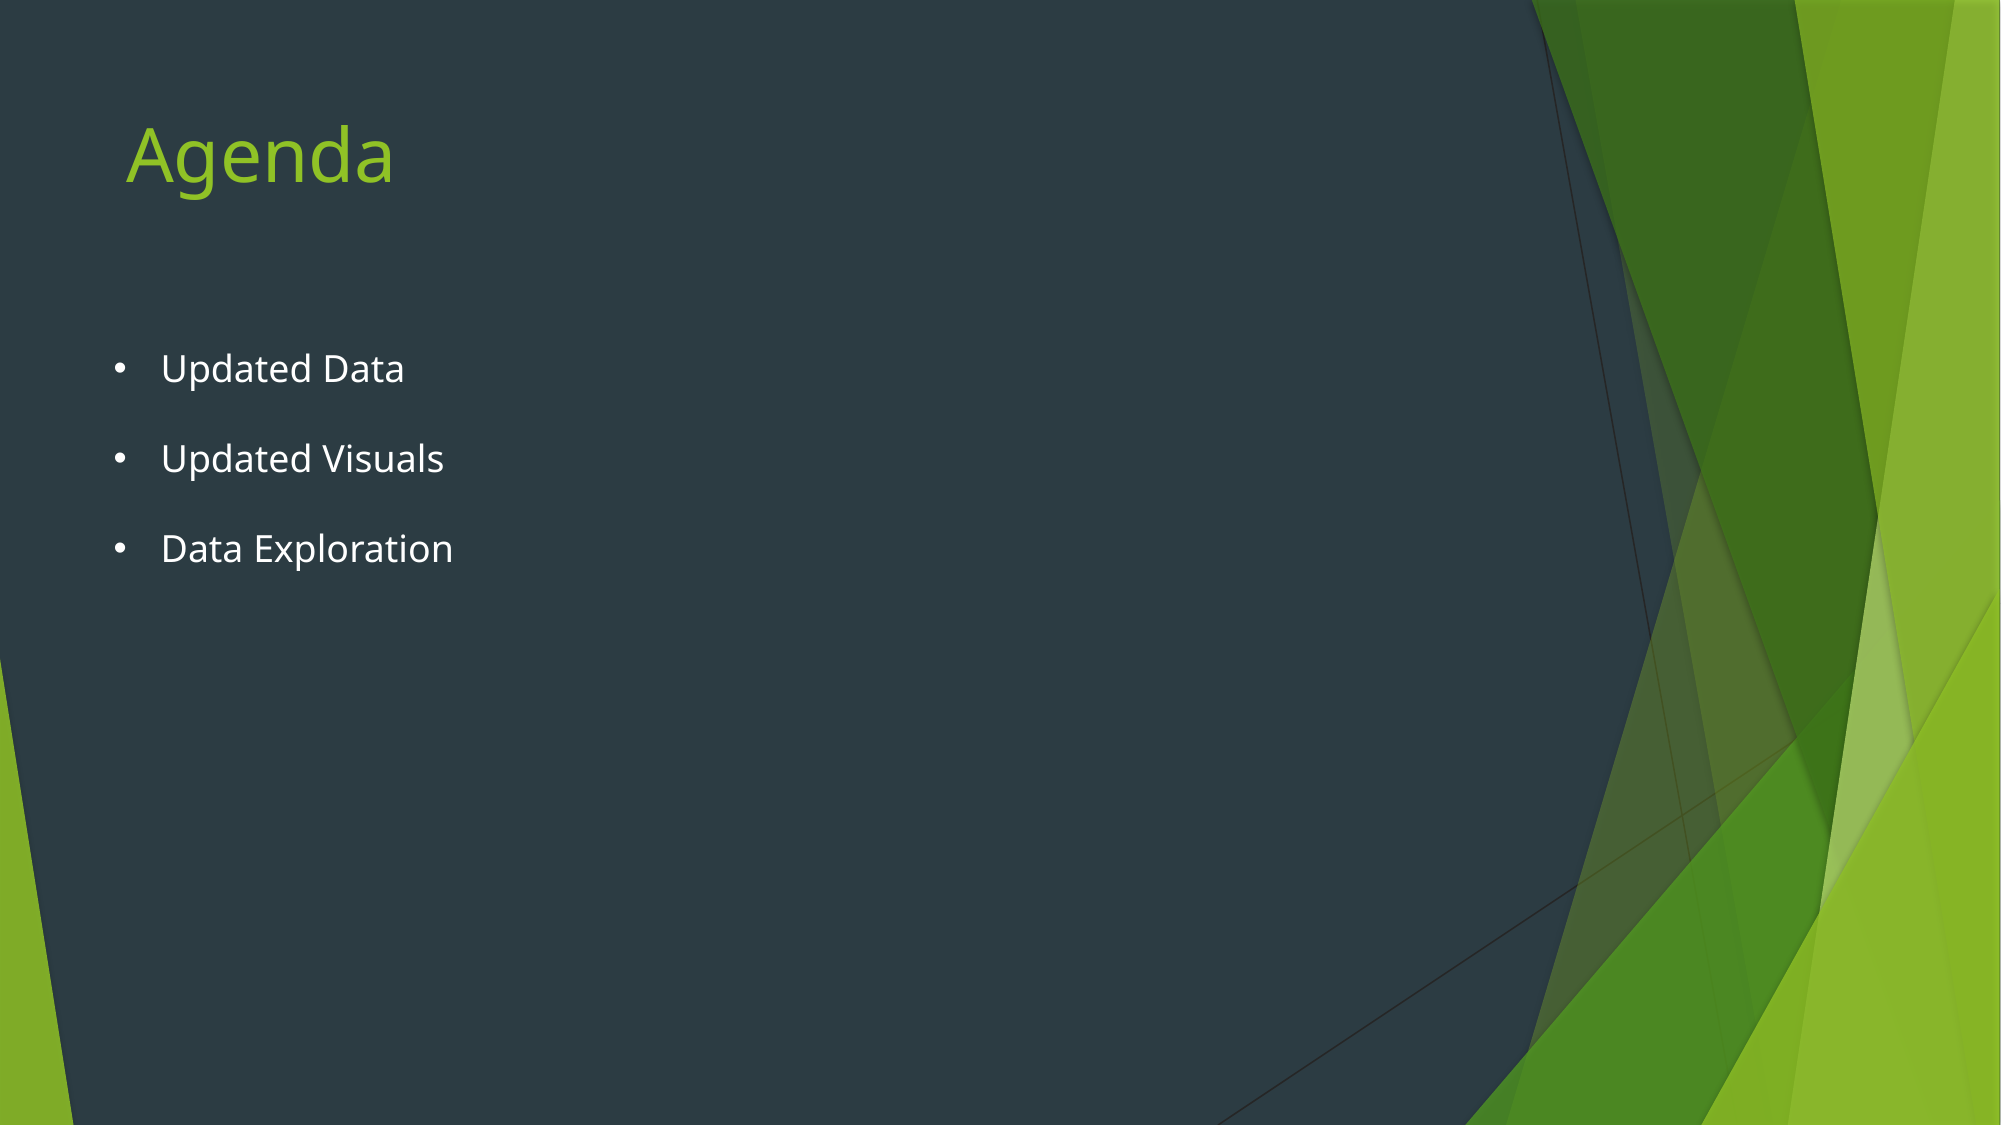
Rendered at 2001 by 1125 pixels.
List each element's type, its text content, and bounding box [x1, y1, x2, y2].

title Agenda [111, 99, 1522, 226]
text_box Updated Data Updated Visuals Data Exploration [99, 337, 1535, 578]
